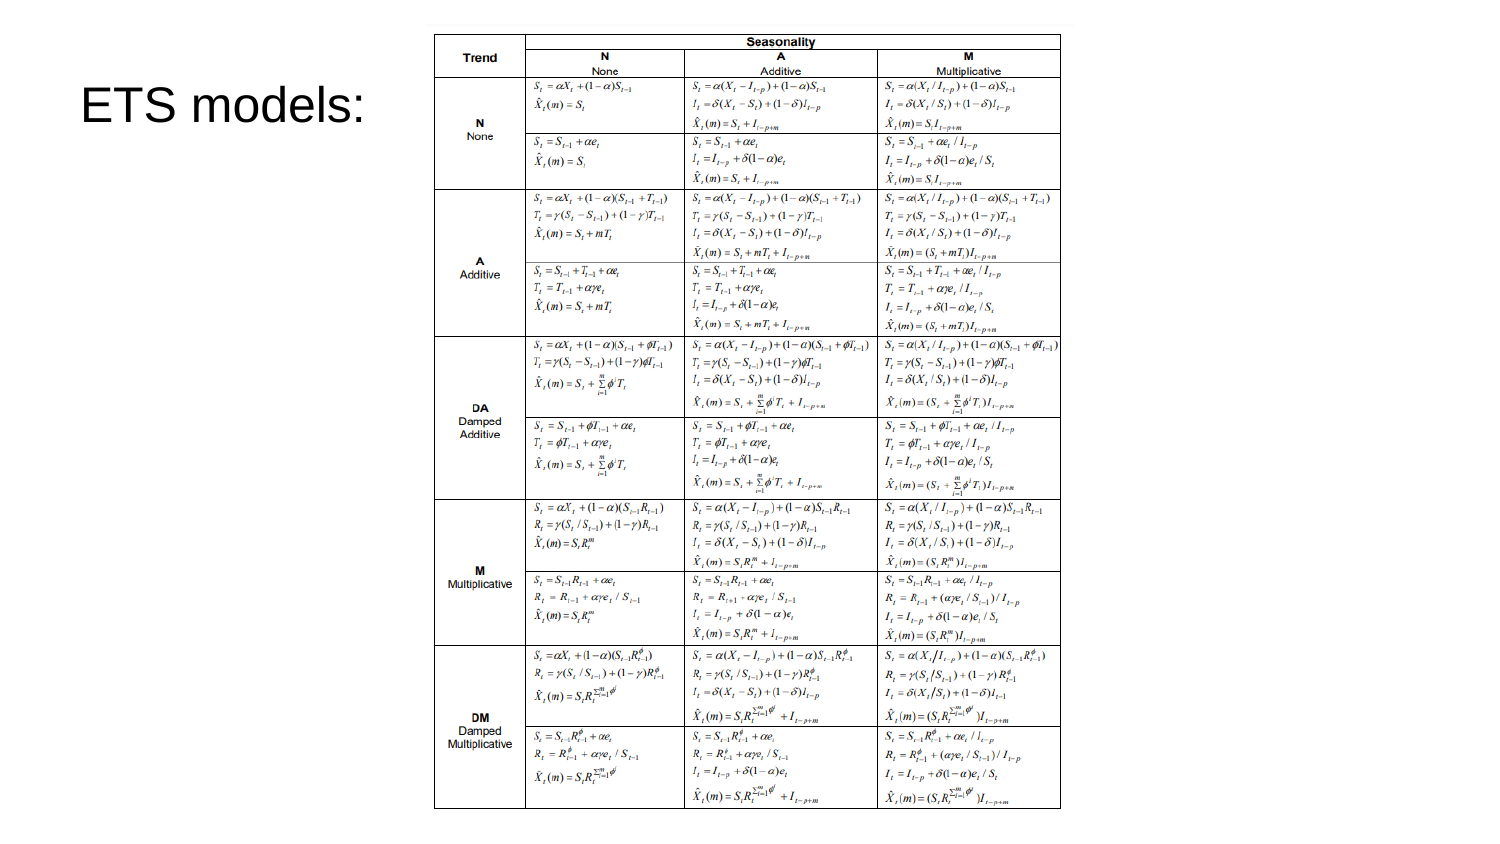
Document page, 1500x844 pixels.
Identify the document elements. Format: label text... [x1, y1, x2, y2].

text_box ETS models: [64, 57, 394, 148]
picture [426, 24, 1074, 819]
